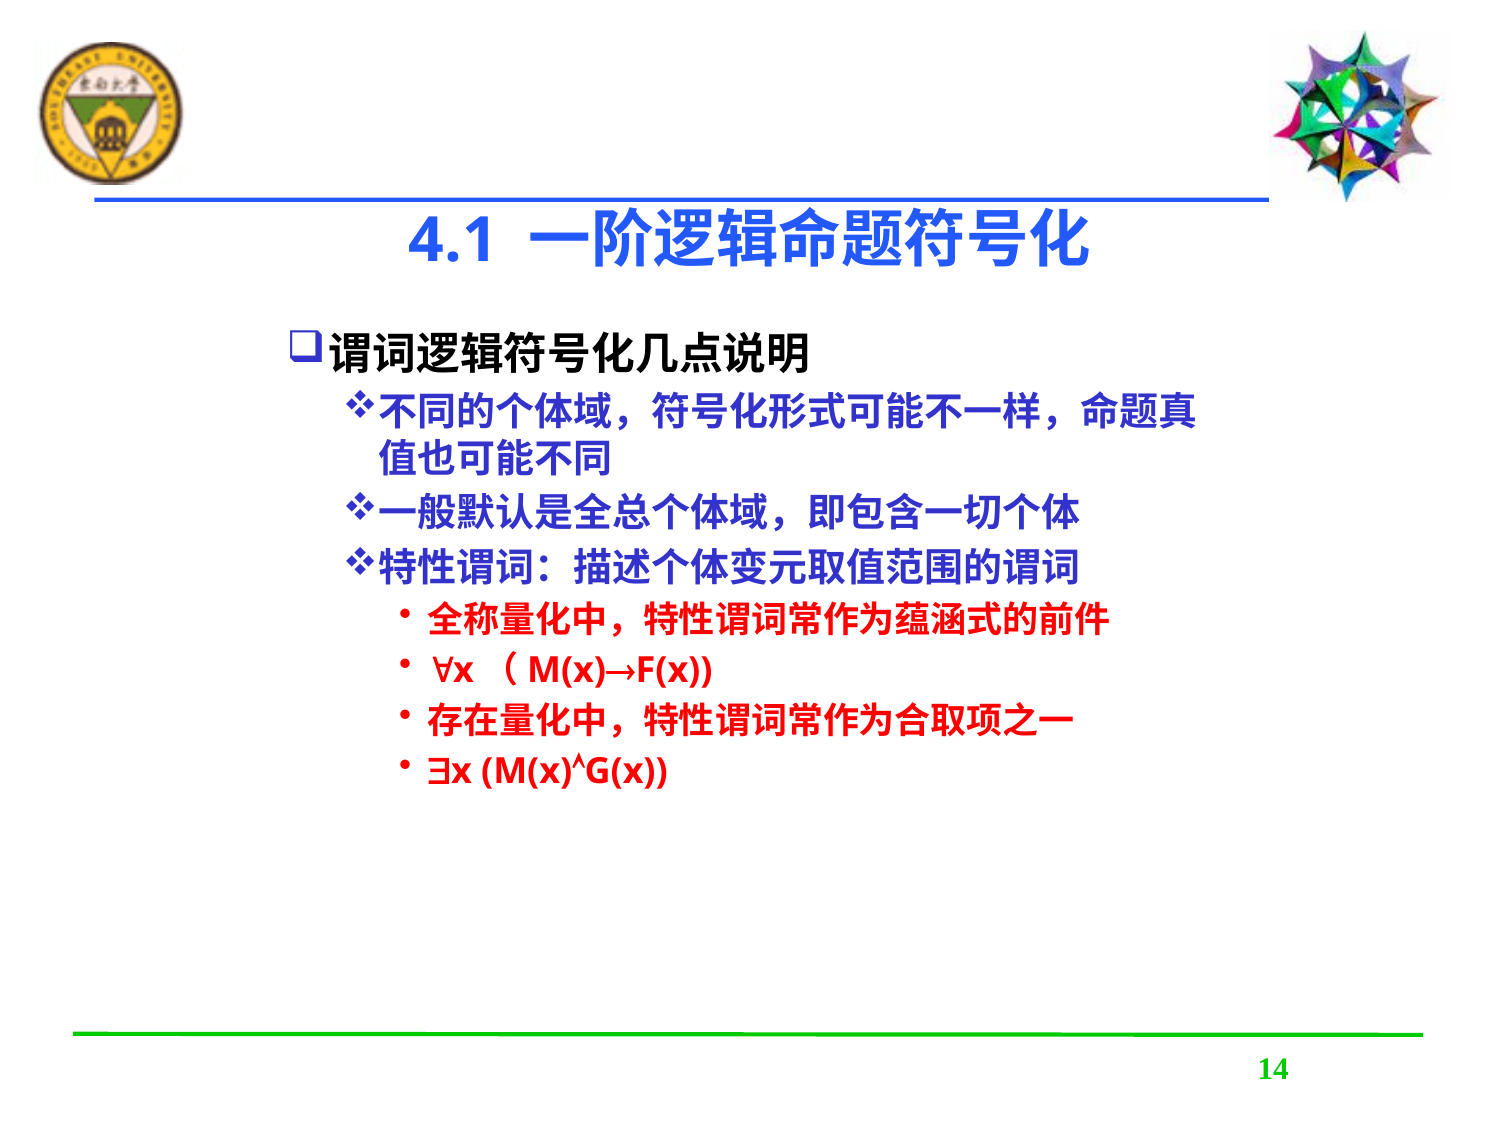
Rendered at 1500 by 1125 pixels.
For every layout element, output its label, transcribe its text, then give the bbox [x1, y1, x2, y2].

title 4.1 一阶逻辑命题符号化 [271, 198, 1229, 275]
picture [1269, 30, 1451, 202]
picture [29, 42, 207, 185]
list 谓词逻辑符号化几点说明 不同的个体域，符号化形式可能不一样，命题真值也可能不同 一般默认是全总个体域，即包含一切个体 特性谓词：描述个体变元取值范围的谓词 全称量化中，特性谓词常作为蕴涵式的前件 x（M(x)F(x)) 存在量化中，特性谓词常作为合取项之一 x (M(x)G(x)) [271, 318, 1229, 909]
